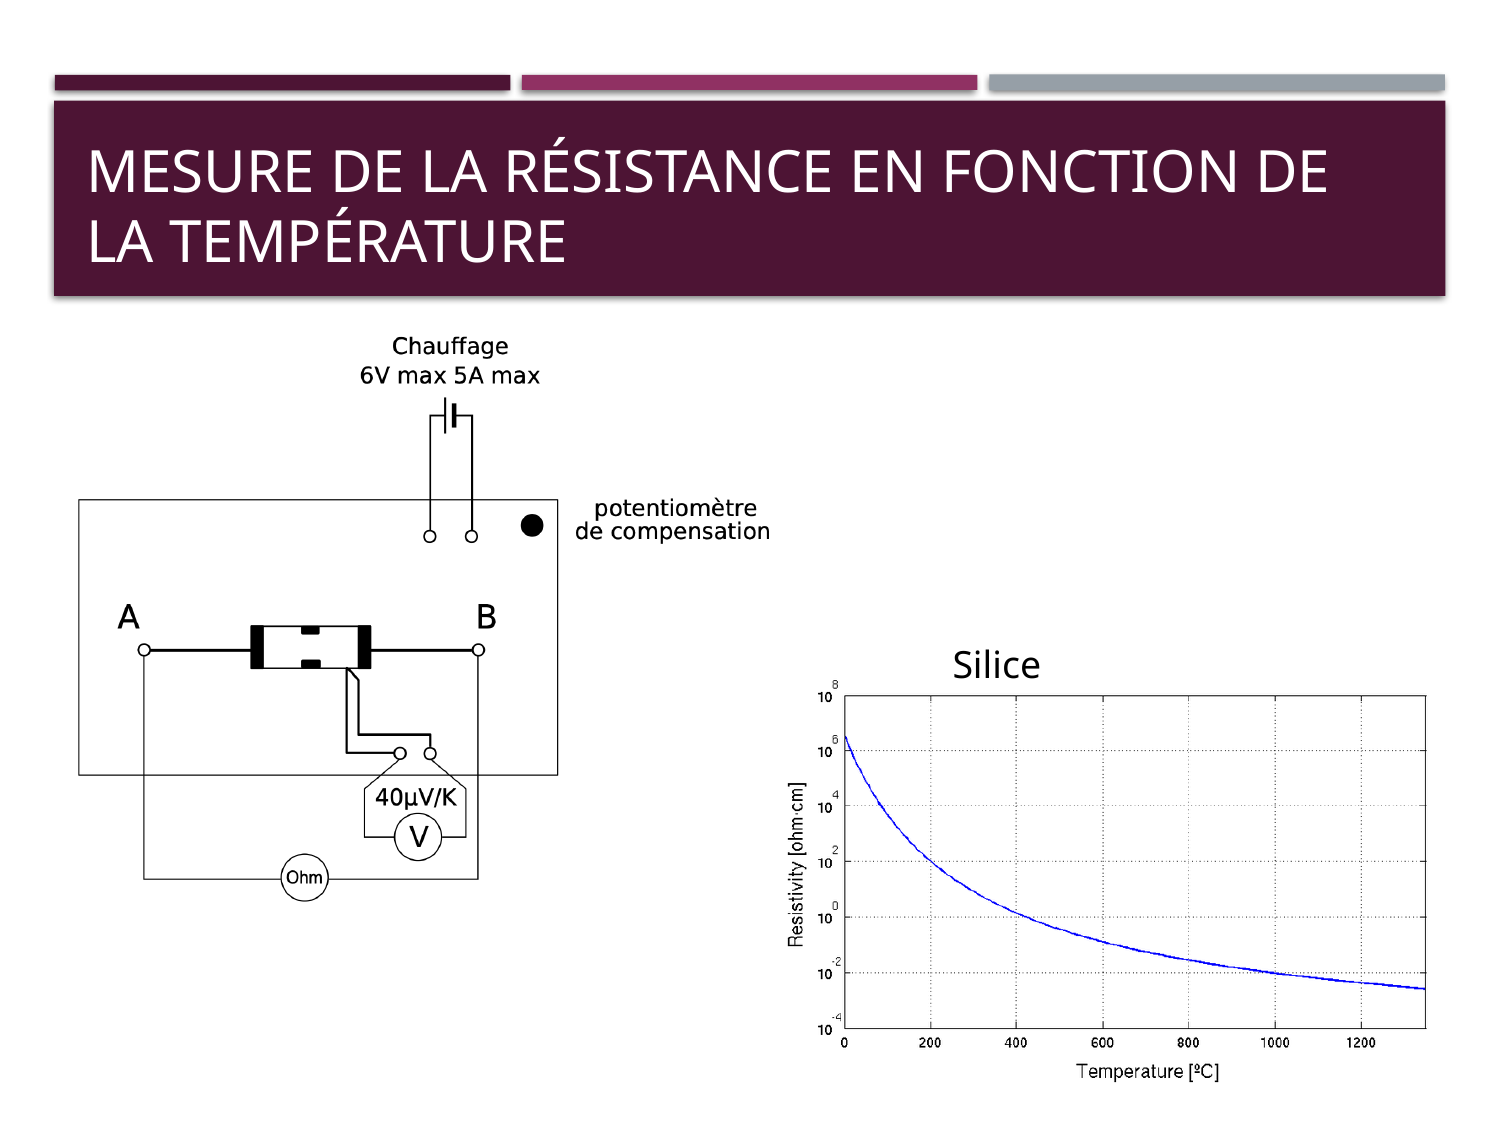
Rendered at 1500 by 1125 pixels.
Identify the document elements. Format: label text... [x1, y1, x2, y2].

title Mesure de la résistance en fonction de la température [71, 115, 1429, 282]
text_box Silice [937, 633, 1388, 673]
picture [749, 674, 1500, 1083]
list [41, 322, 793, 908]
